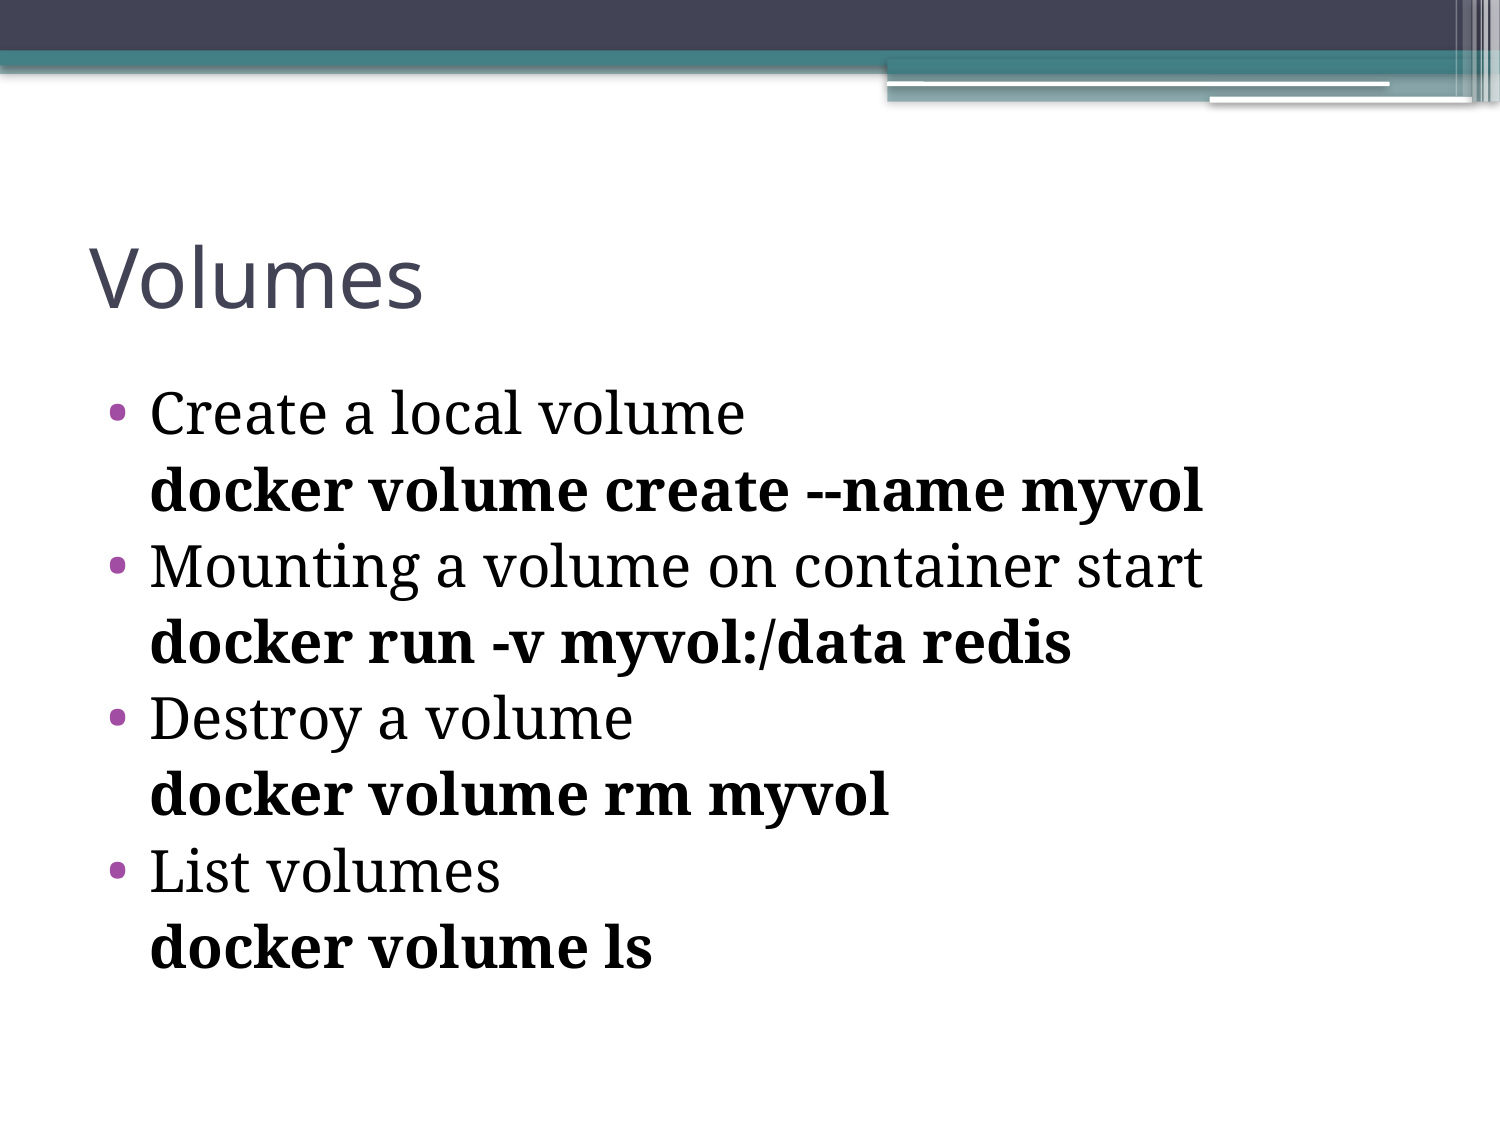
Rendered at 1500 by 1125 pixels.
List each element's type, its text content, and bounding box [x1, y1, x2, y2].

list Create a local volume docker volume create --name myvol Mounting a volume on container start docker run -v myvol:/data redis Destroy a volume docker volume rm myvol List volumes docker volume ls [75, 368, 1425, 1079]
title Volumes [75, 187, 1425, 363]
